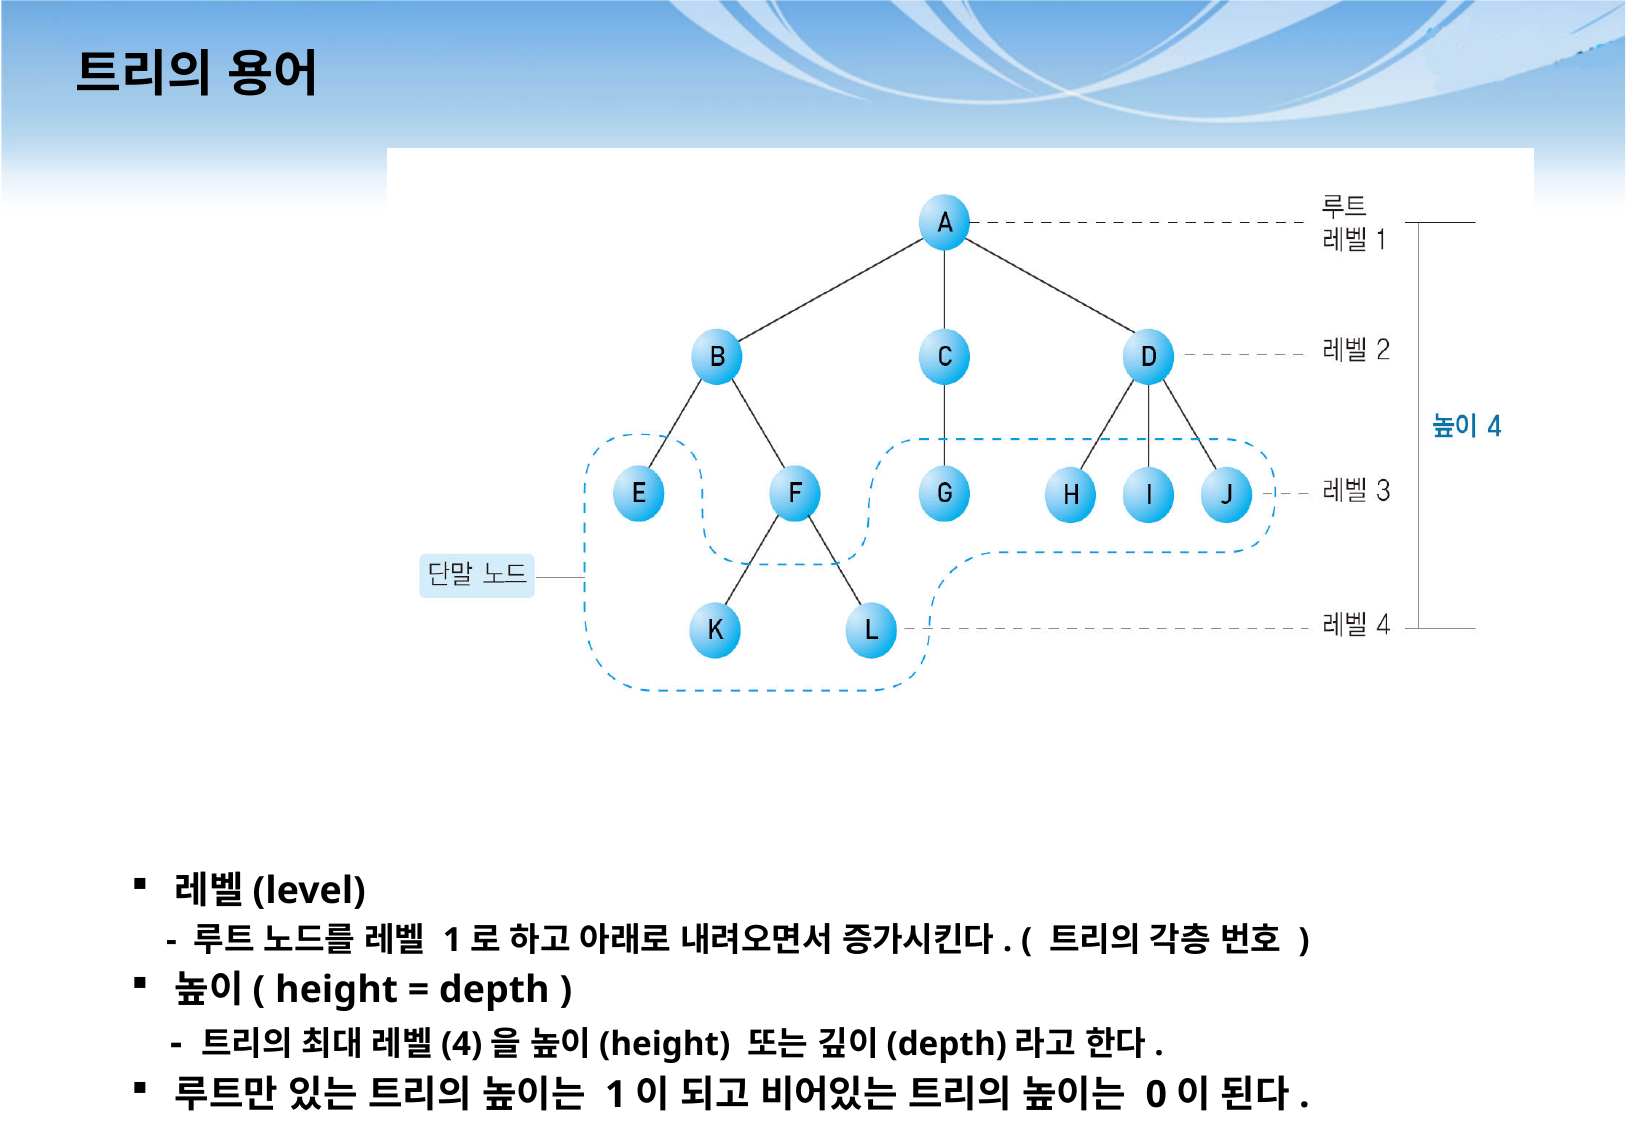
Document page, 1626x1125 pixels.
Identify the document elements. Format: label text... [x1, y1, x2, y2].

title 트리의 용어 [60, 30, 1001, 112]
list 레벨(level) - 루트 노드를 레벨 1로 하고 아래로 내려오면서 증가시킨다. ( 트리의 각층 번호 ) 높이( height = depth ) - 트리의 최대 레벨(4)을 높이(height) 또는 깊이(depth)라고 한다. 루트만 있는 트리의 높이는 1이 되고 비어있는 트리의 높이는 0이 된다. [57, 125, 1569, 1071]
picture [0, 0, 1626, 1125]
